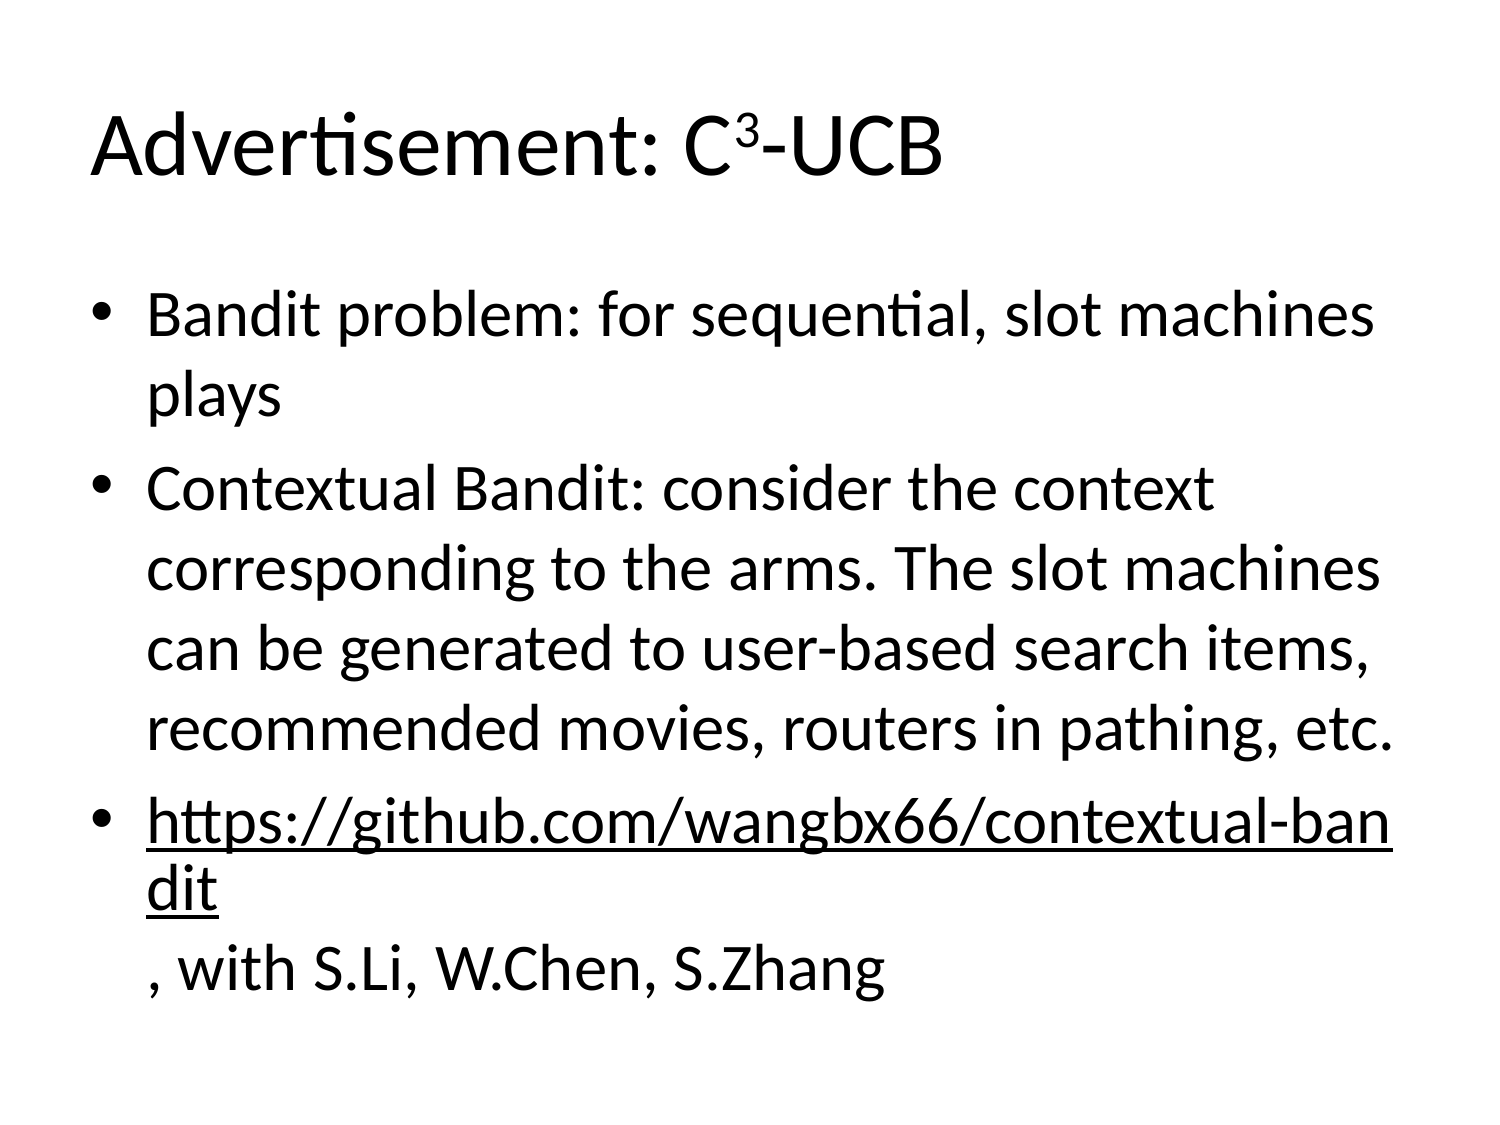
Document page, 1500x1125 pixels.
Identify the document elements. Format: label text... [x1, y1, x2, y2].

list Bandit problem: for sequential, slot machines plays Contextual Bandit: consider the context corresponding to the arms. The slot machines can be generated to user-based search items, recommended movies, routers in pathing, etc. https://github.com/wangbx66/contextual-bandit, with S.Li, W.Chen, S.Zhang [75, 262, 1425, 1005]
title Advertisement: C3-UCB [75, 45, 1425, 233]
